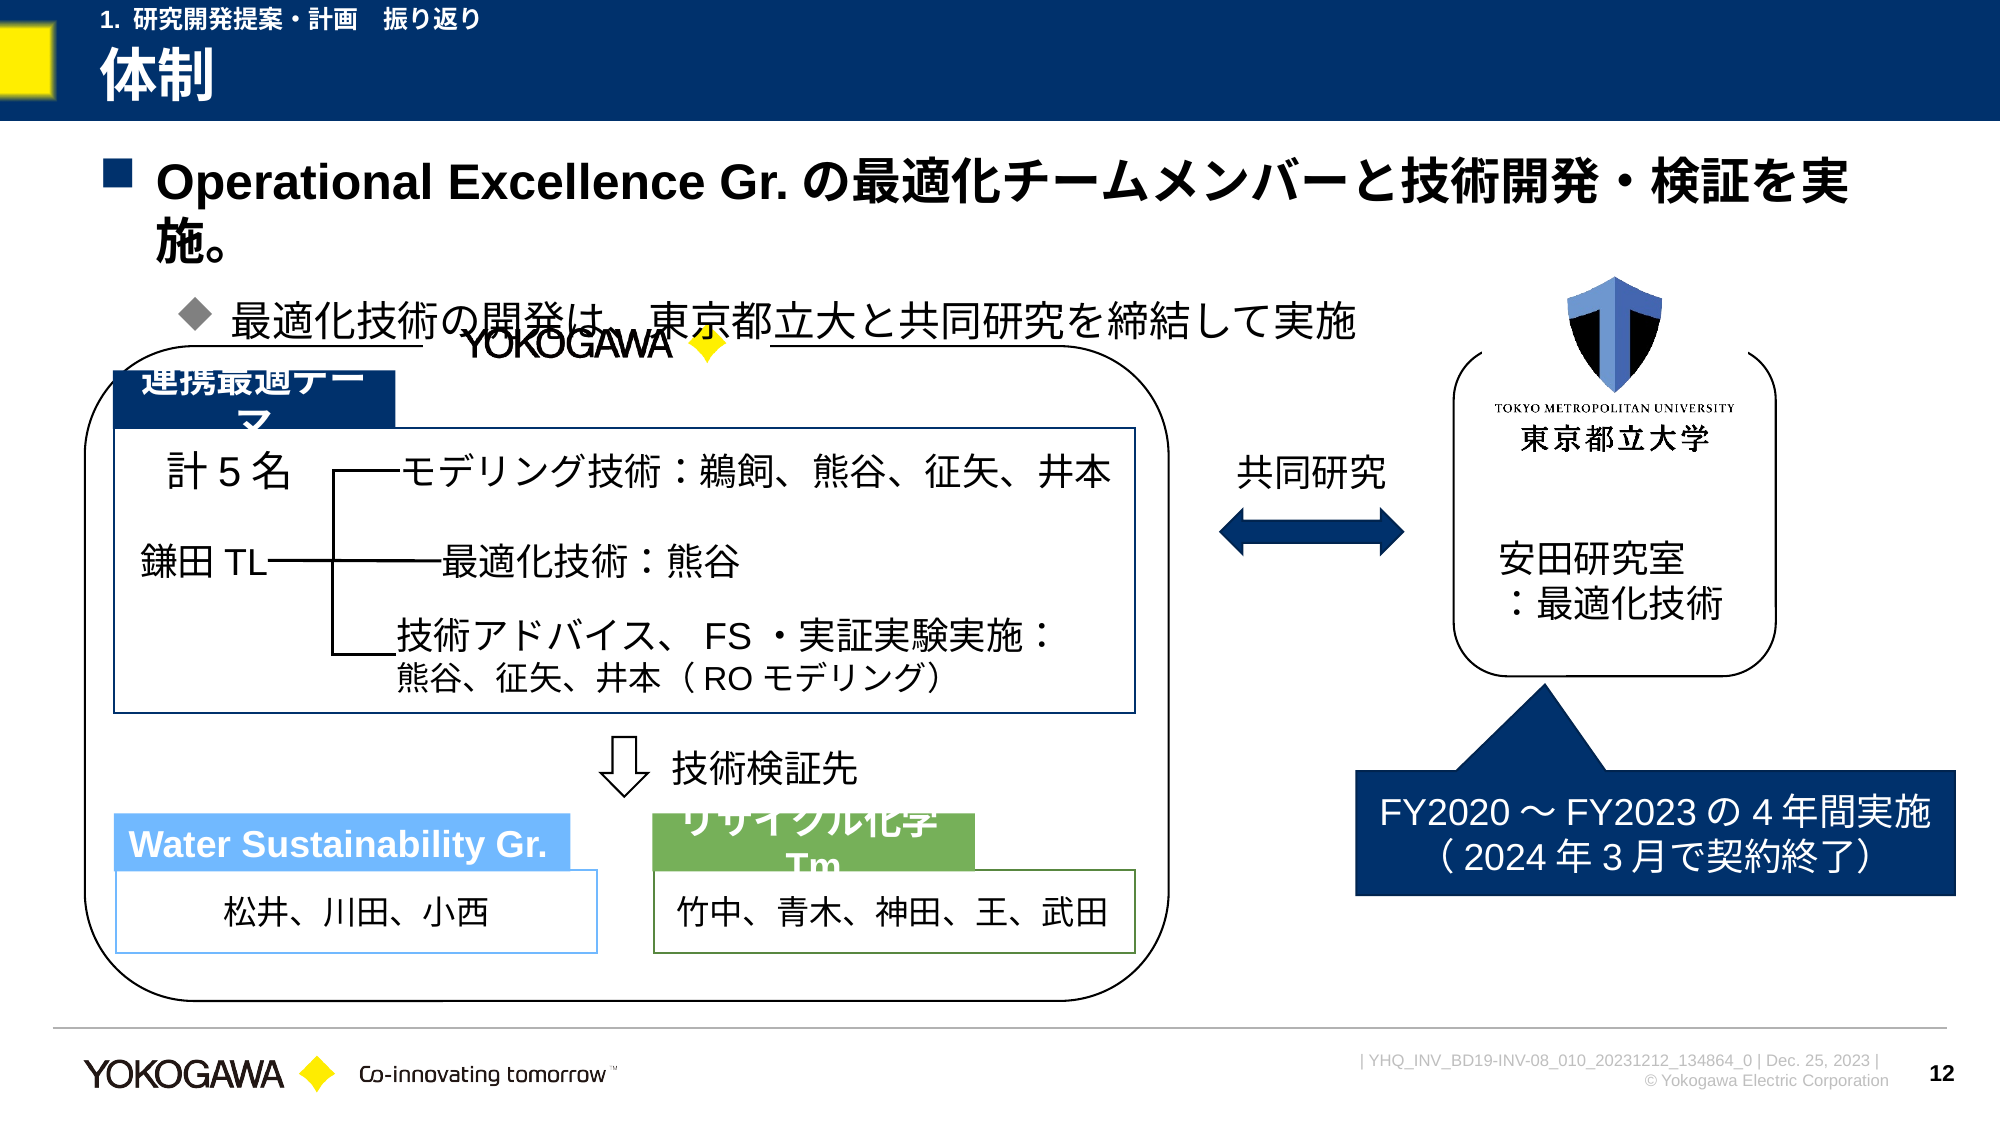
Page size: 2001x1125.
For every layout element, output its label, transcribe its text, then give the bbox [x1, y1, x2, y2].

text_box Water Sustainability Gr. [113, 812, 572, 872]
text_box [598, 735, 651, 799]
text_box FY2020～FY2023の4年間実施 （2024年3月で契約終了） [1355, 683, 1956, 897]
text_box 鎌田TL [140, 537, 263, 583]
text_box 技術アドバイス、FS・実証実験実施： 熊谷、征矢、井本（ROモデリング） [396, 611, 1062, 697]
text_box 竹中、青木、神田、王、武田 [676, 891, 1109, 932]
text_box [83, 352, 1170, 1003]
text_box [1218, 507, 1405, 557]
text_box 共同研究 [1231, 449, 1392, 495]
slide_number 12 [1904, 1042, 1970, 1103]
title 体制 [84, 35, 1955, 121]
text_box 安田研究室 ：最適化技術 [1498, 535, 1742, 626]
text_box [113, 427, 1136, 714]
picture [1481, 262, 1748, 465]
text_box [115, 869, 598, 954]
text_box 連携最適テーマ [112, 369, 396, 430]
picture [423, 309, 771, 371]
text_box Operational Excellence Gr.の最適化チームメンバーと技術開発・検証を実施。 最適化技術の開発は、東京都立大と共同研究を締結して実施 [84, 142, 1914, 352]
picture [0, 6, 69, 115]
list 1. 研究開発提案・計画 振り返り [85, 0, 1267, 43]
text_box [653, 869, 1136, 954]
text_box 技術検証先 [658, 745, 873, 791]
text_box モデリング技術：鵜飼、熊谷、征矢、井本 [399, 448, 1113, 494]
text_box 最適化技術：熊谷 [441, 538, 742, 584]
text_box リサイクル化学Tm [651, 812, 976, 872]
picture [83, 1055, 617, 1093]
text_box [1452, 352, 1777, 678]
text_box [263, 562, 441, 655]
text_box 計5名 [166, 445, 294, 496]
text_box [263, 470, 441, 560]
